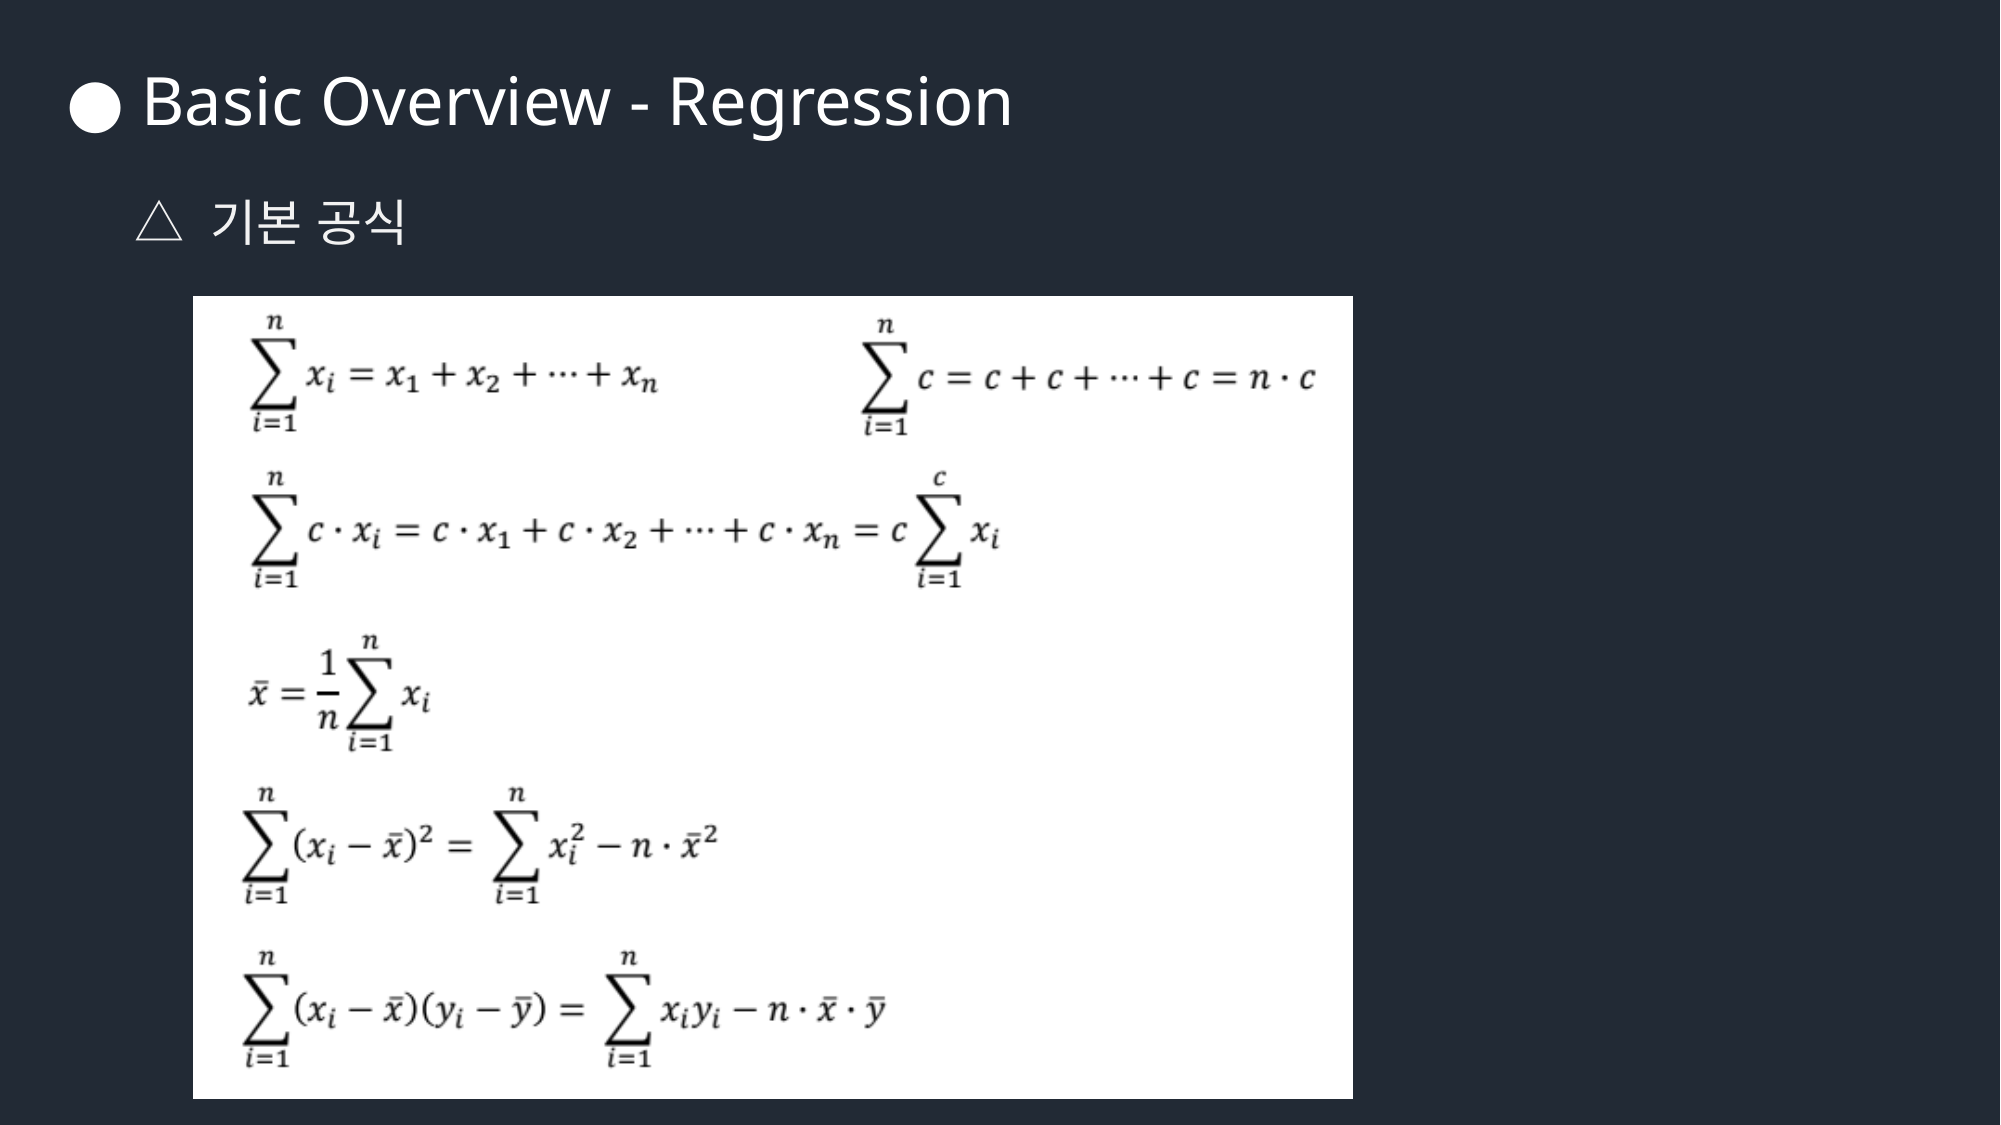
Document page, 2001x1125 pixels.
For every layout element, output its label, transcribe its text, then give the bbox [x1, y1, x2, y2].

text_box △ 기본 공식 [119, 184, 1783, 259]
picture [193, 296, 1353, 1099]
text_box ● Basic Overview - Regression [51, 51, 1415, 146]
